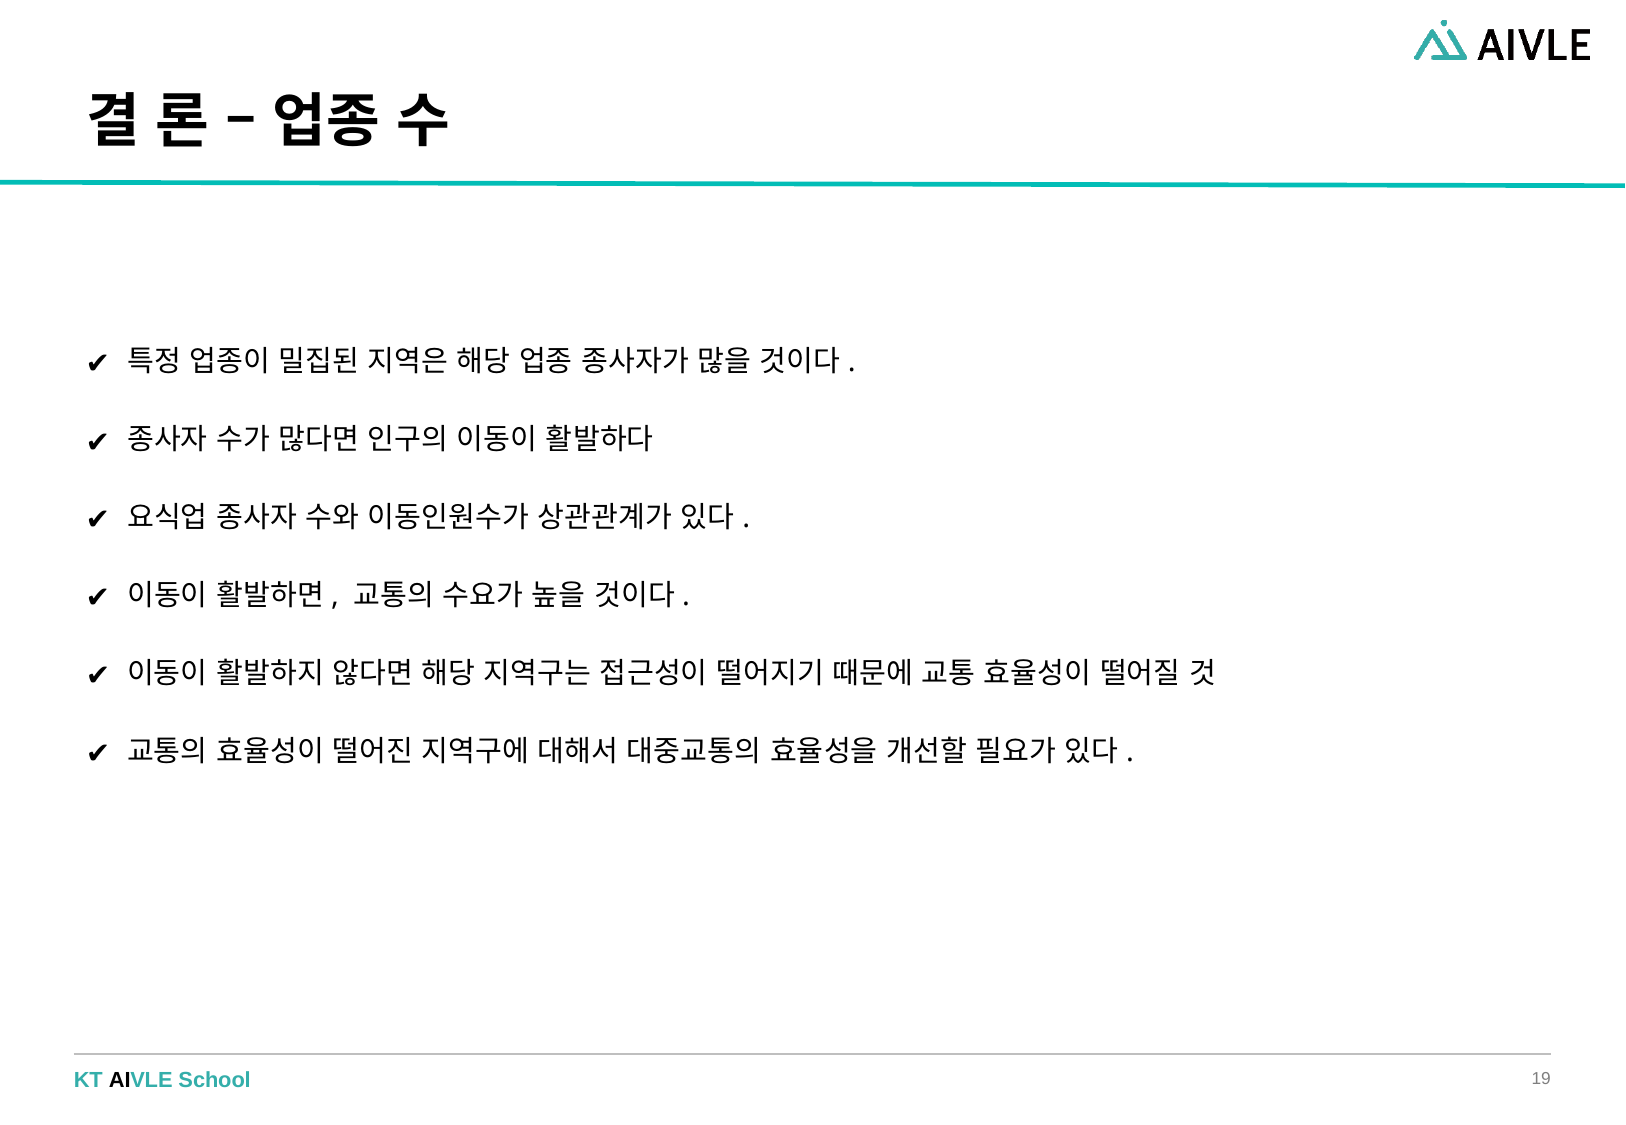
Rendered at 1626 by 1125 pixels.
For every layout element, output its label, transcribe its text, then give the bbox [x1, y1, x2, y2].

picture [1414, 20, 1590, 60]
text_box 이동이 활발하면, 교통의 수요가 높을 것이다. [70, 573, 1334, 620]
text_box 이동이 활발하지 않다면 해당 지역구는 접근성이 떨어지기 때문에 교통 효율성이 떨어질 것 [70, 650, 1355, 698]
text_box 특정 업종이 밀집된 지역은 해당 업종 종사자가 많을 것이다. [70, 339, 1334, 386]
text_box 종사자 수가 많다면 인구의 이동이 활발하다 [70, 417, 1334, 464]
text_box 교통의 효율성이 떨어진 지역구에 대해서 대중교통의 효율성을 개선할 필요가 있다. [70, 728, 1355, 775]
title 결 론 – 업종 수 [70, 83, 672, 181]
text_box 요식업 종사자 수와 이동인원수가 상관관계가 있다. [70, 495, 1334, 542]
